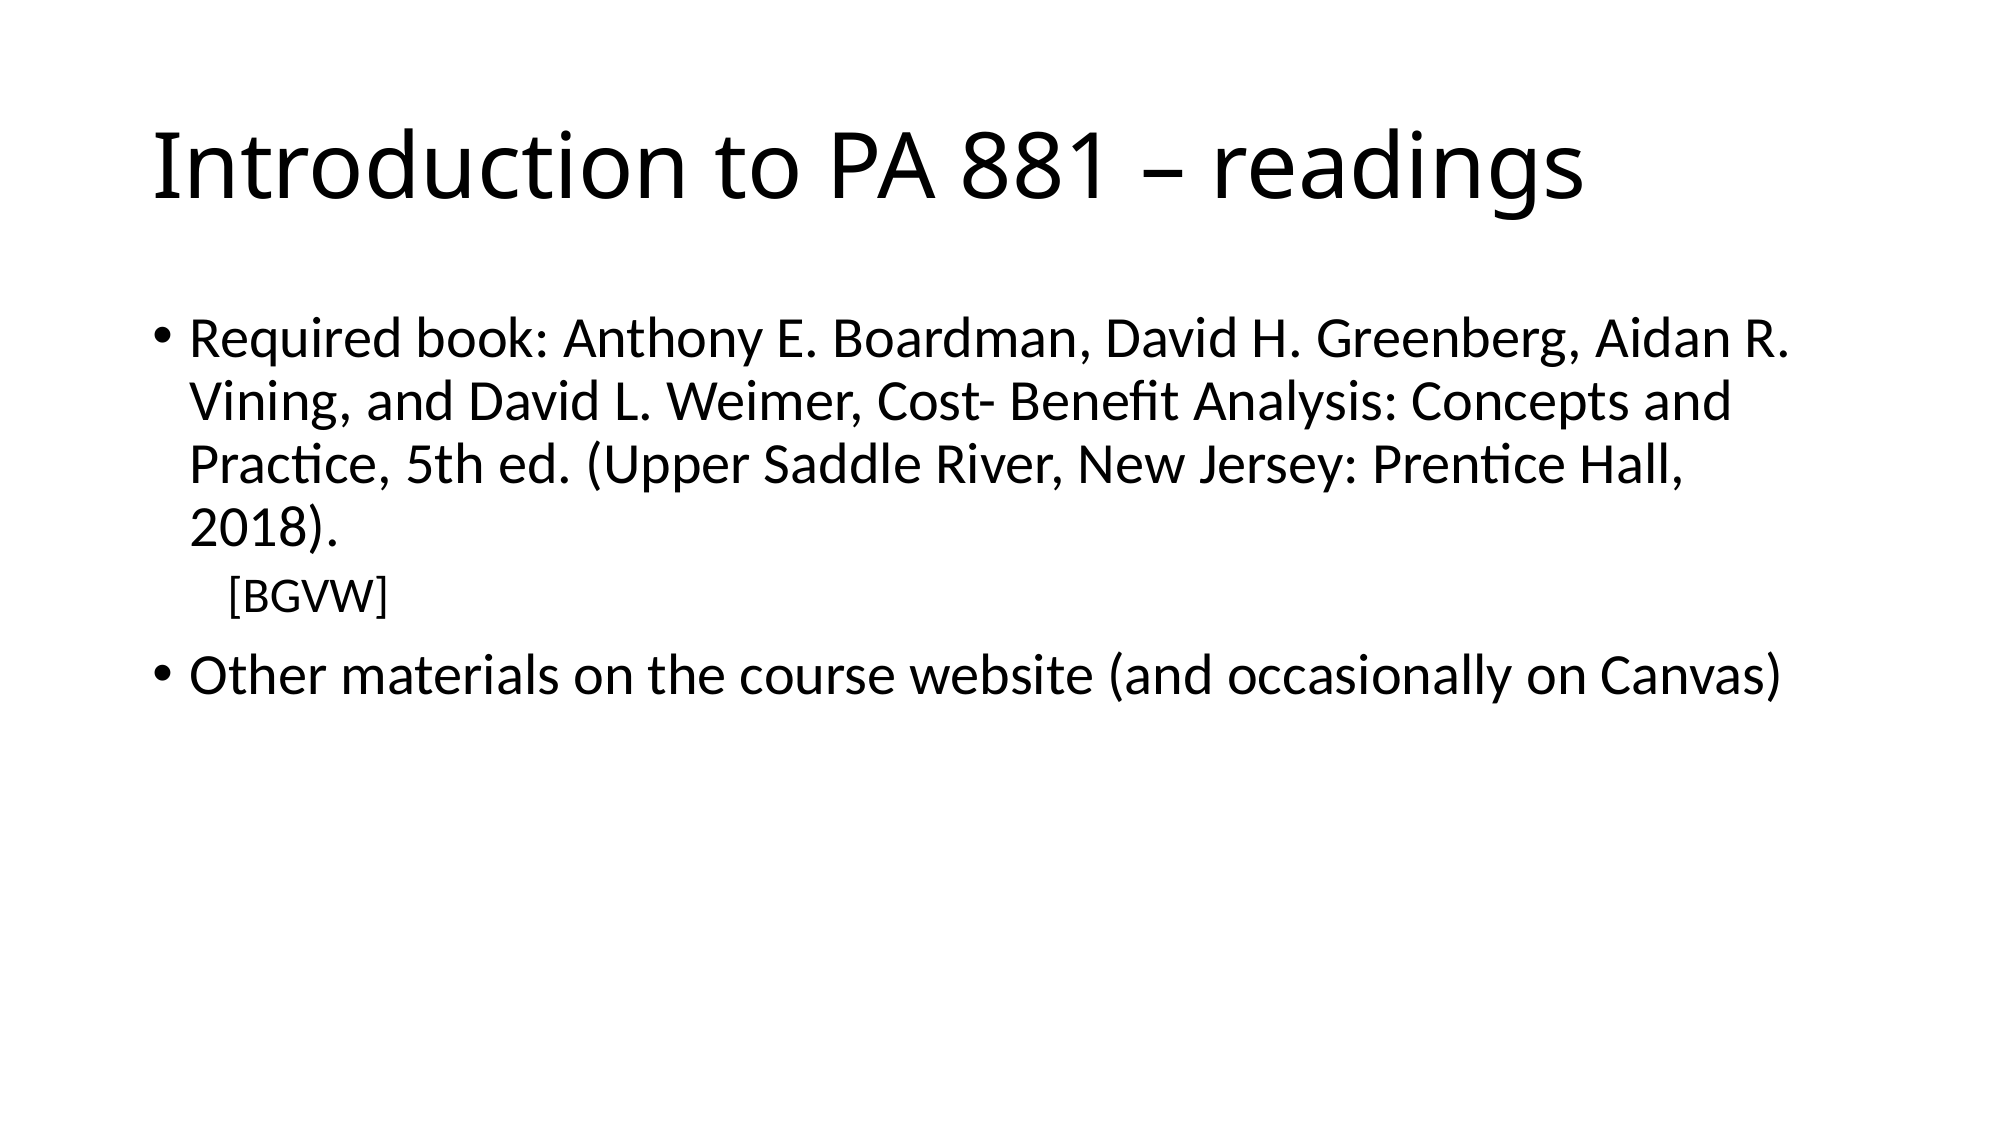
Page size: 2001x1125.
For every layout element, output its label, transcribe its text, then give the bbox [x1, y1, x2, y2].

list Required book: Anthony E. Boardman, David H. Greenberg, Aidan R. Vining, and David L. Weimer, Cost- Benefit Analysis: Concepts and Practice, 5th ed. (Upper Saddle River, New Jersey: Prentice Hall, 2018). [BGVW] Other materials on the course website (and occasionally on Canvas) [137, 299, 1863, 1014]
title Introduction to PA 881 – readings [137, 59, 1863, 278]
